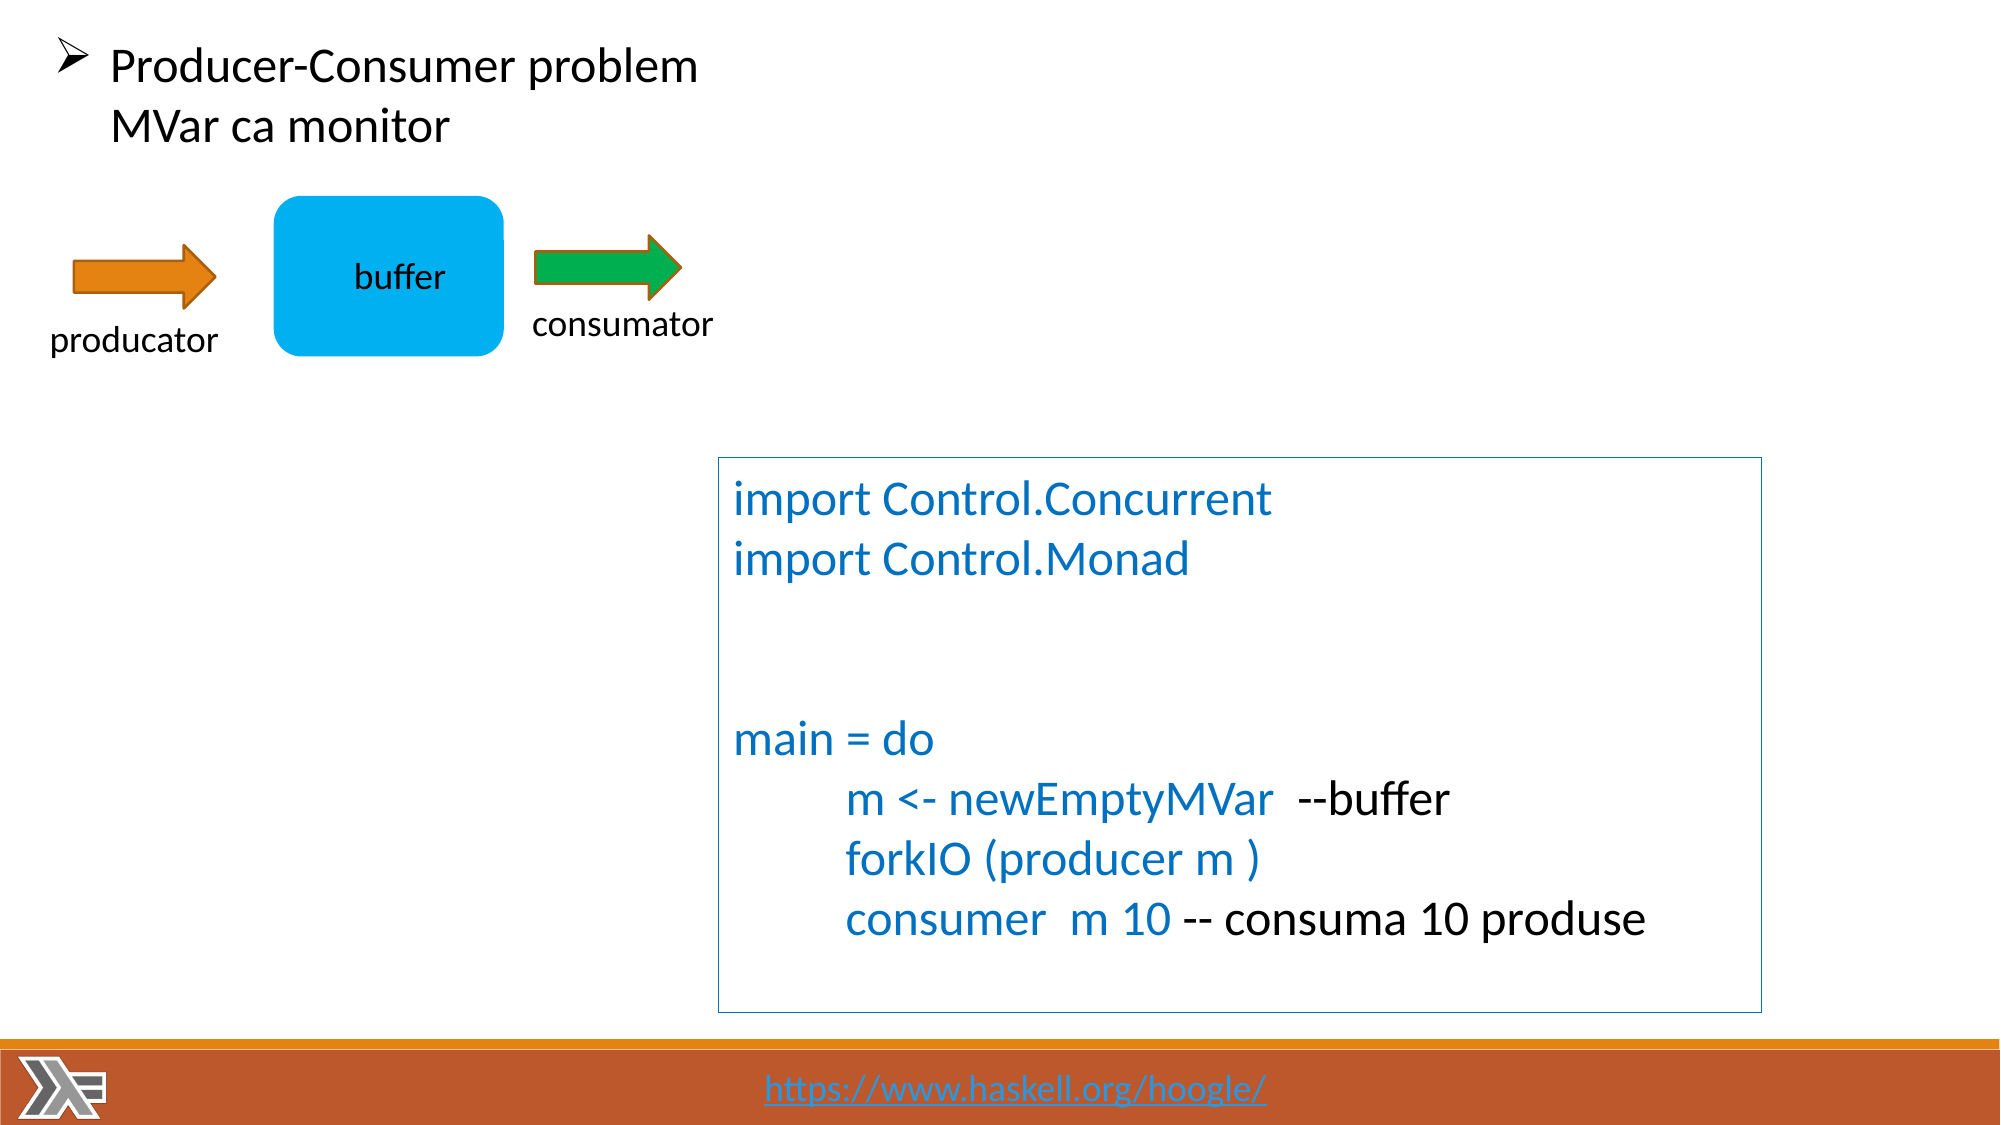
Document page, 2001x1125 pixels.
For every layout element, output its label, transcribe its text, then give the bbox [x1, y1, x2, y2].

text_box Producer-Consumer problem MVar ca monitor [38, 24, 715, 160]
text_box [72, 243, 217, 307]
picture [6, 1032, 117, 1125]
text_box [534, 234, 683, 291]
text_box import Control.Concurrent import Control.Monad main = do m <- newEmptyMVar --buffer forkIO (producer m ) consumer m 10 -- consuma 10 produse [718, 457, 1762, 1013]
text_box producator [34, 307, 234, 367]
text_box buffer [339, 244, 462, 305]
text_box [273, 195, 504, 357]
text_box consumator [500, 291, 729, 351]
